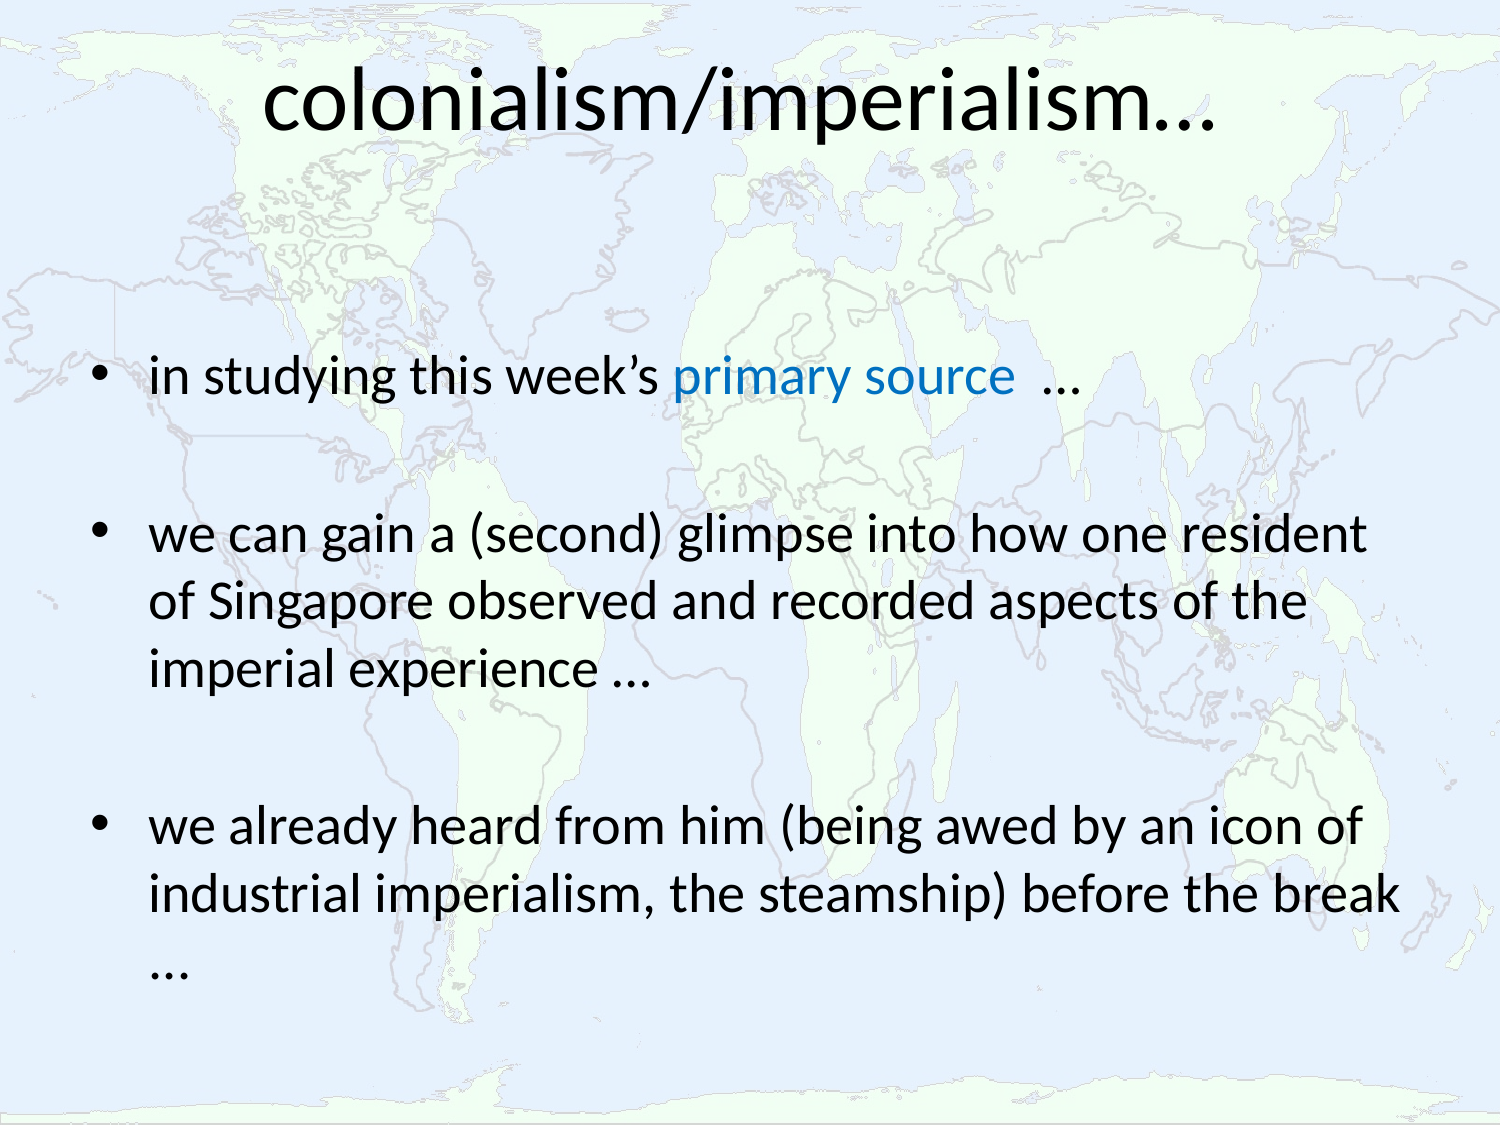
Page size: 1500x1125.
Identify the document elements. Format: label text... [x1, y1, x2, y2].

title colonialism/imperialism… [64, 0, 1415, 188]
list in studying this week’s primary source … we can gain a (second) glimpse into how one resident of Singapore observed and recorded aspects of the imperial experience … we already heard from him (being awed by an icon of industrial imperialism, the steamship) before the break ... [75, 219, 1425, 1059]
